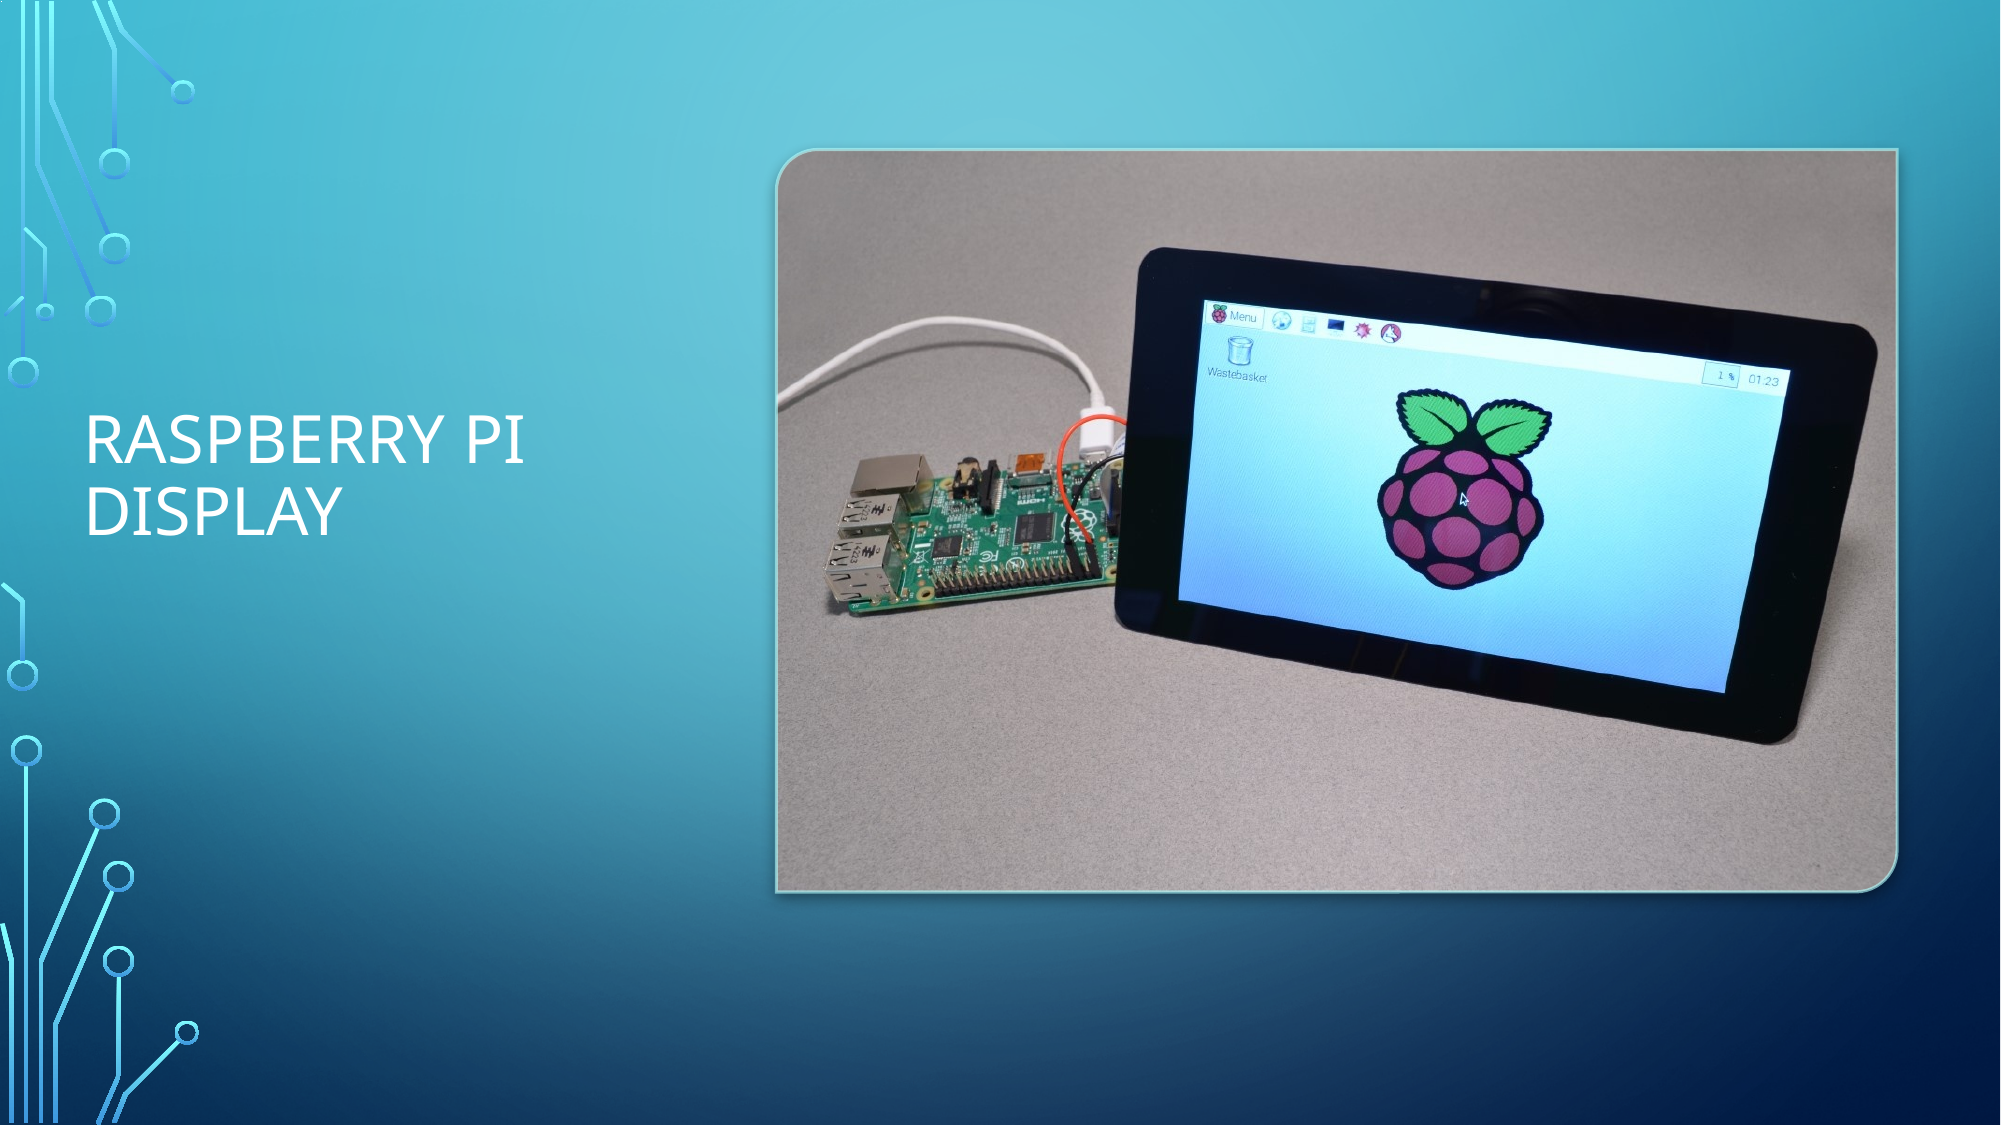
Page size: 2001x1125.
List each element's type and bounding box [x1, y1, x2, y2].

picture [201, 0, 2000, 1125]
text_box [0, 0, 201, 1125]
